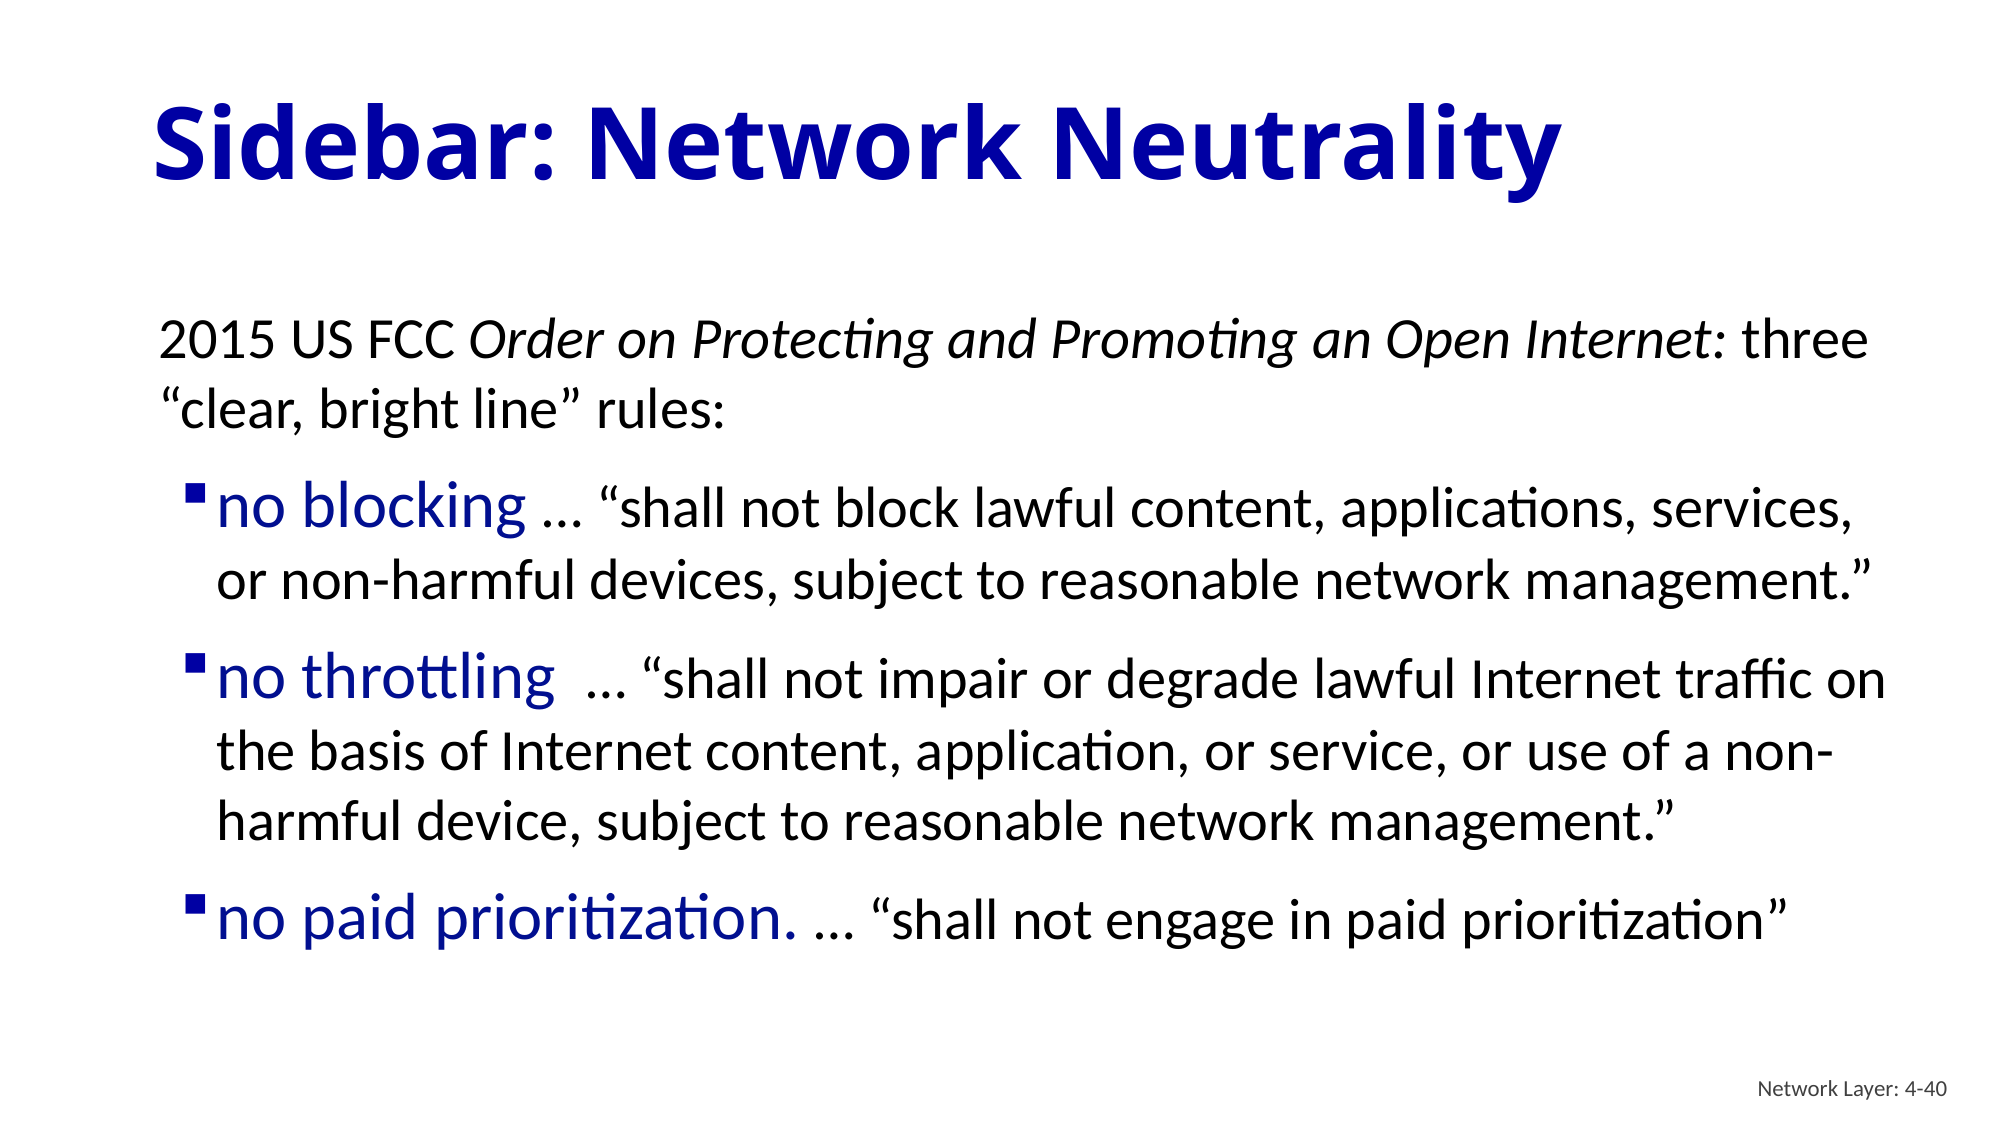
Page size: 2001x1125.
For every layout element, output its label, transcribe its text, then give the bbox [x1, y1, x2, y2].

list 2015 US FCC Order on Protecting and Promoting an Open Internet: three “clear, bright line” rules: no blocking … “shall not block lawful content, applications, services, or non-harmful devices, subject to reasonable network management.” no throttling … “shall not impair or degrade lawful Internet traffic on the basis of Internet content, application, or service, or use of a non-harmful device, subject to reasonable network management.” no paid prioritization. … “shall not engage in paid prioritization” [143, 293, 1909, 1056]
title Sidebar: Network Neutrality [137, 74, 1863, 221]
slide_number Network Layer: 4-40 [1512, 1056, 1963, 1117]
